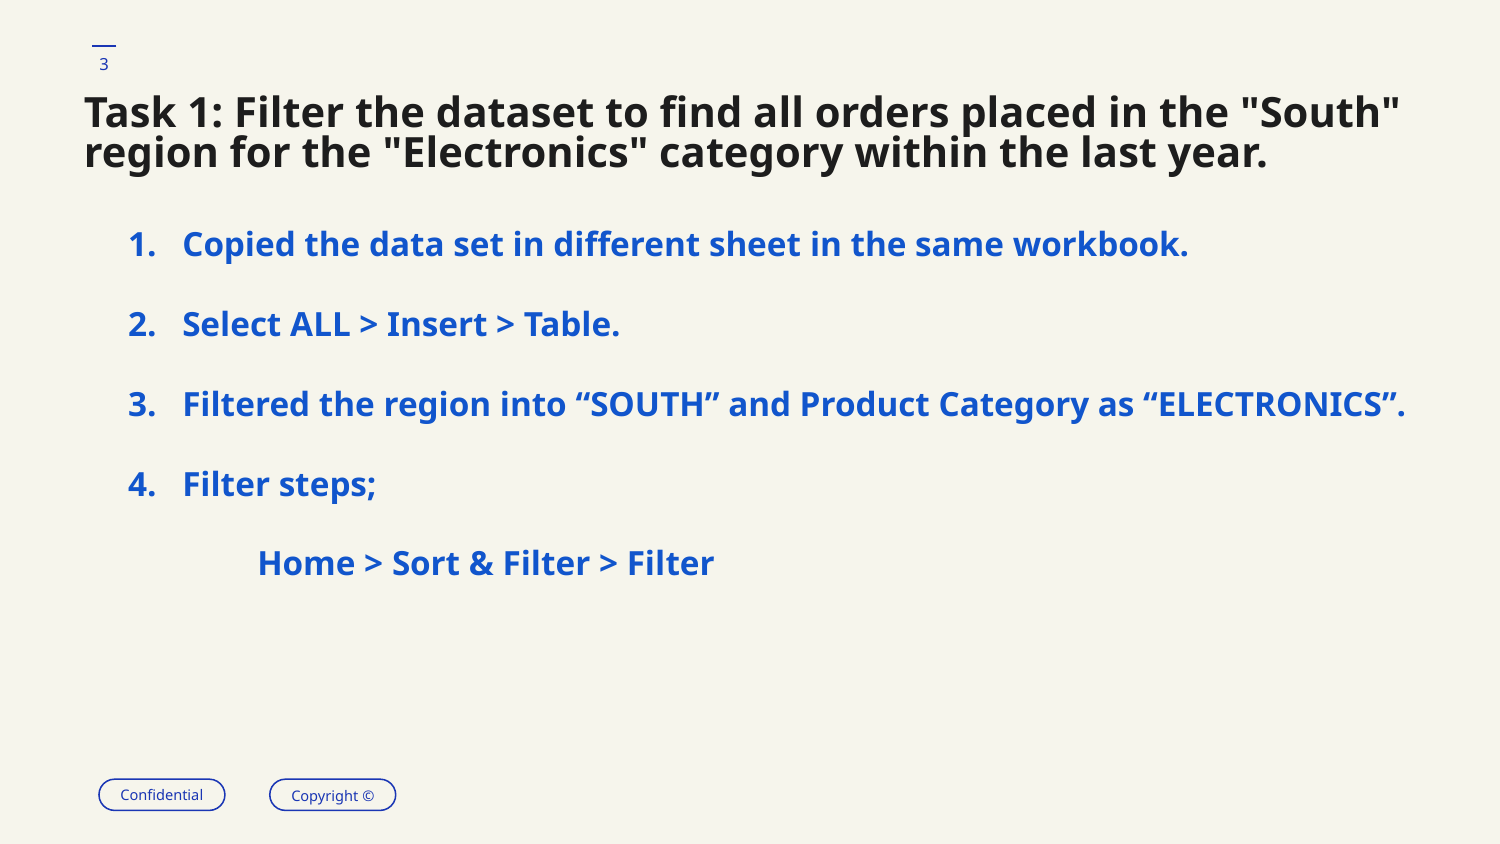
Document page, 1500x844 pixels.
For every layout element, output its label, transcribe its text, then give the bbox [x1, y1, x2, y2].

title Task 1: Filter the dataset to find all orders placed in the "South" region for the "Electronics" category within the last year. [69, 80, 1465, 195]
slide_number ‹#› [69, 33, 140, 98]
text_box Copied the data set in different sheet in the same workbook. Select ALL > Insert > Table. Filtered the region into “SOUTH” and Product Category as “ELECTRONICS”. Filter steps; Home > Sort & Filter > Filter [92, 208, 1446, 735]
